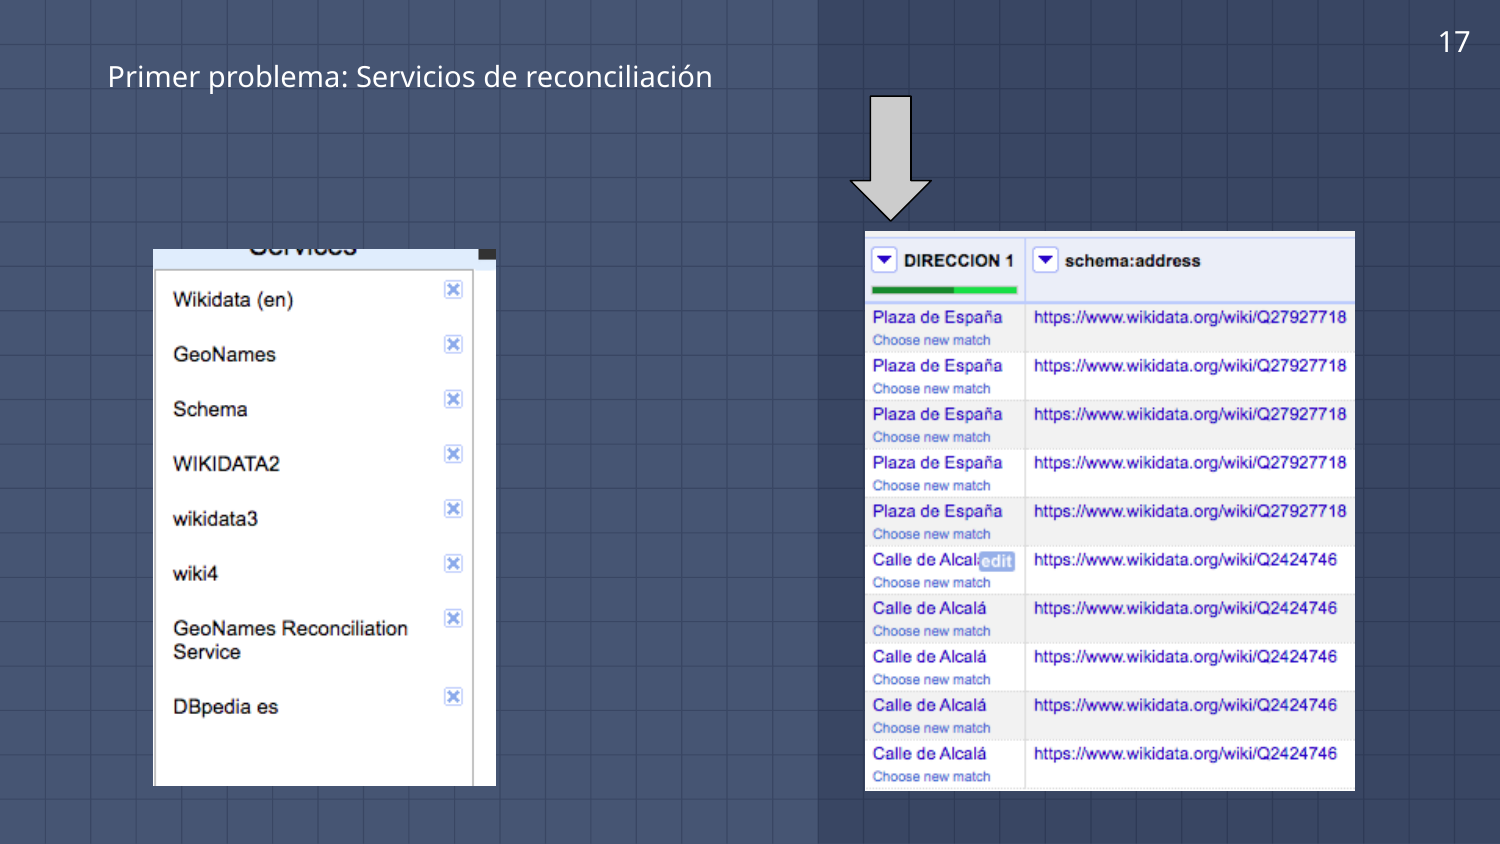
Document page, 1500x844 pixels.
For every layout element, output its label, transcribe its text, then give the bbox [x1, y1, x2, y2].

text_box Primer problema: Servicios de reconciliación [92, 42, 761, 168]
slide_number ‹#› [1408, 0, 1500, 88]
text_box [850, 96, 932, 222]
picture [865, 230, 1356, 791]
picture [153, 249, 496, 786]
